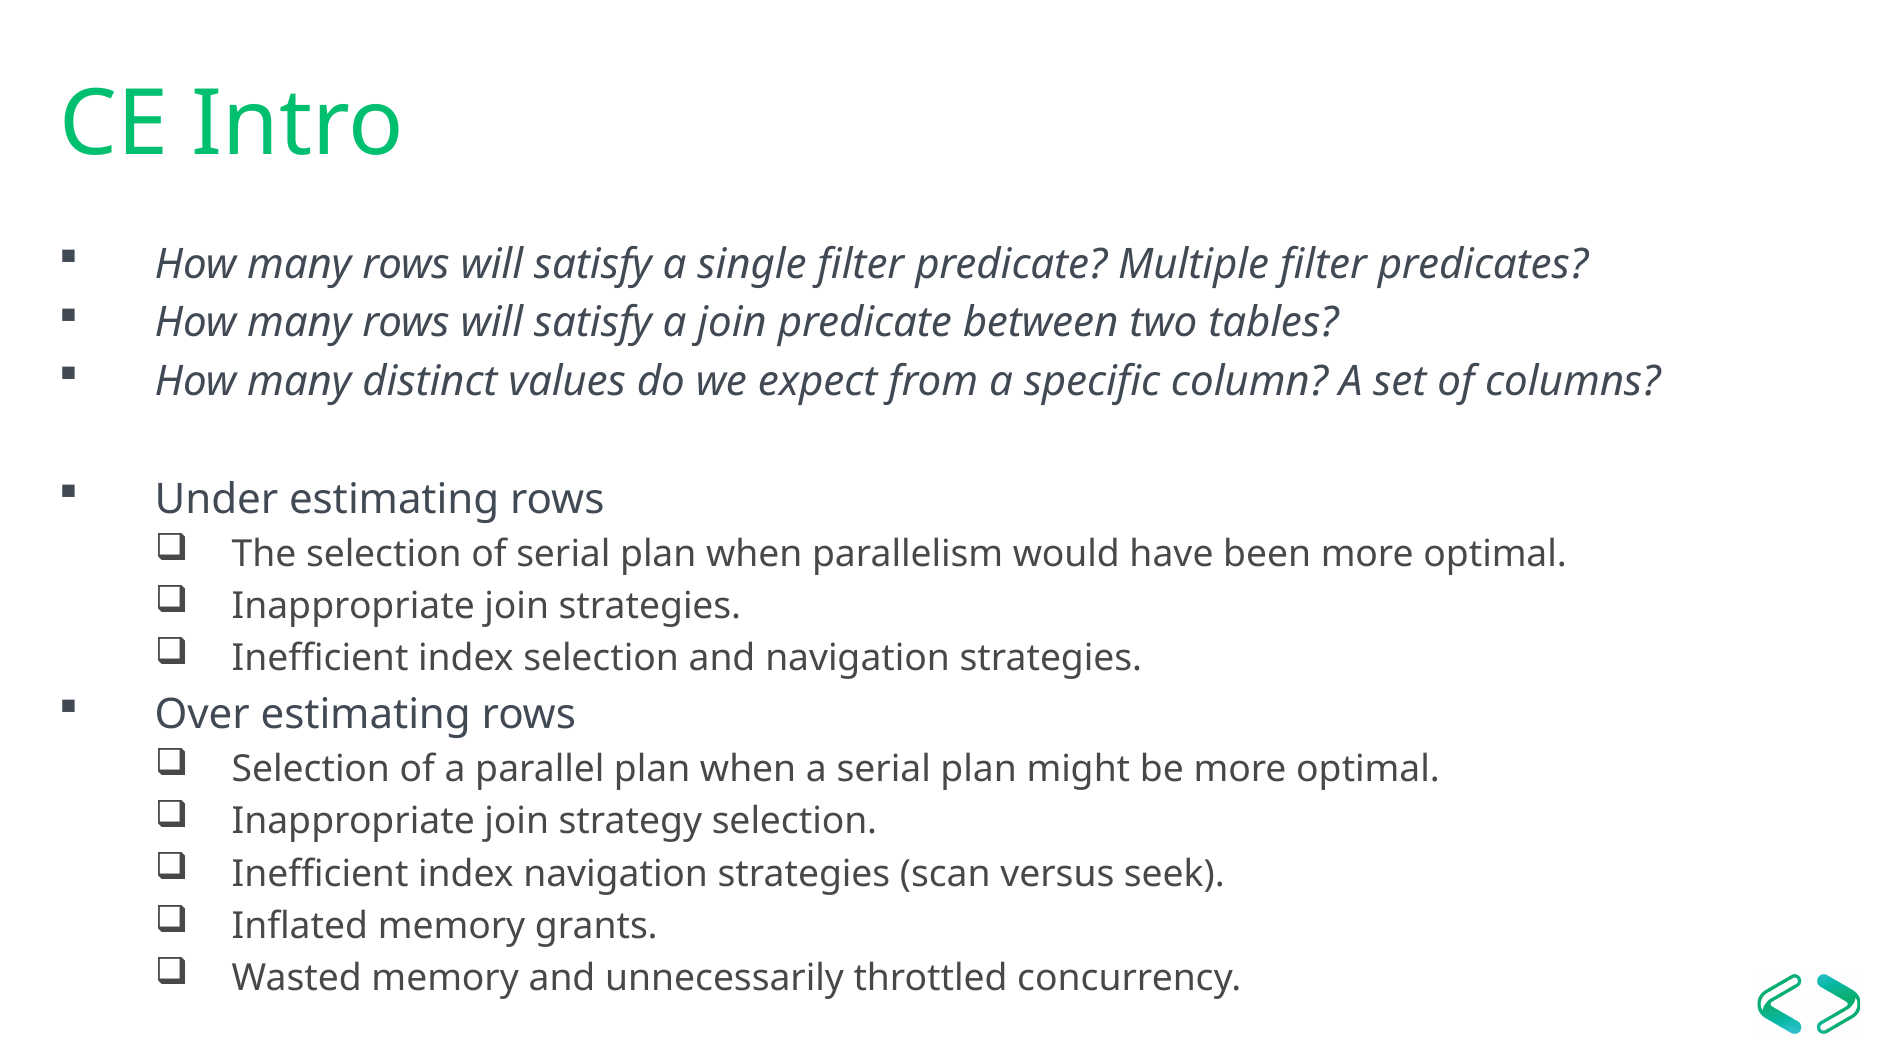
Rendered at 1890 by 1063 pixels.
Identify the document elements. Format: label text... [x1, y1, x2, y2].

title CE Intro [59, 59, 1831, 178]
list How many rows will satisfy a single filter predicate? Multiple filter predicates? How many rows will satisfy a join predicate between two tables? How many distinct values do we expect from a specific column? A set of columns? Under estimating rows The selection of serial plan when parallelism would have been more optimal. Inappropriate join strategies. Inefficient index selection and navigation strategies. Over estimating rows Selection of a parallel plan when a serial plan might be more optimal. Inappropriate join strategy selection. Inefficient index navigation strategies (scan versus seek). Inflated memory grants. Wasted memory and unnecessarily throttled concurrency. [59, 236, 1831, 1004]
